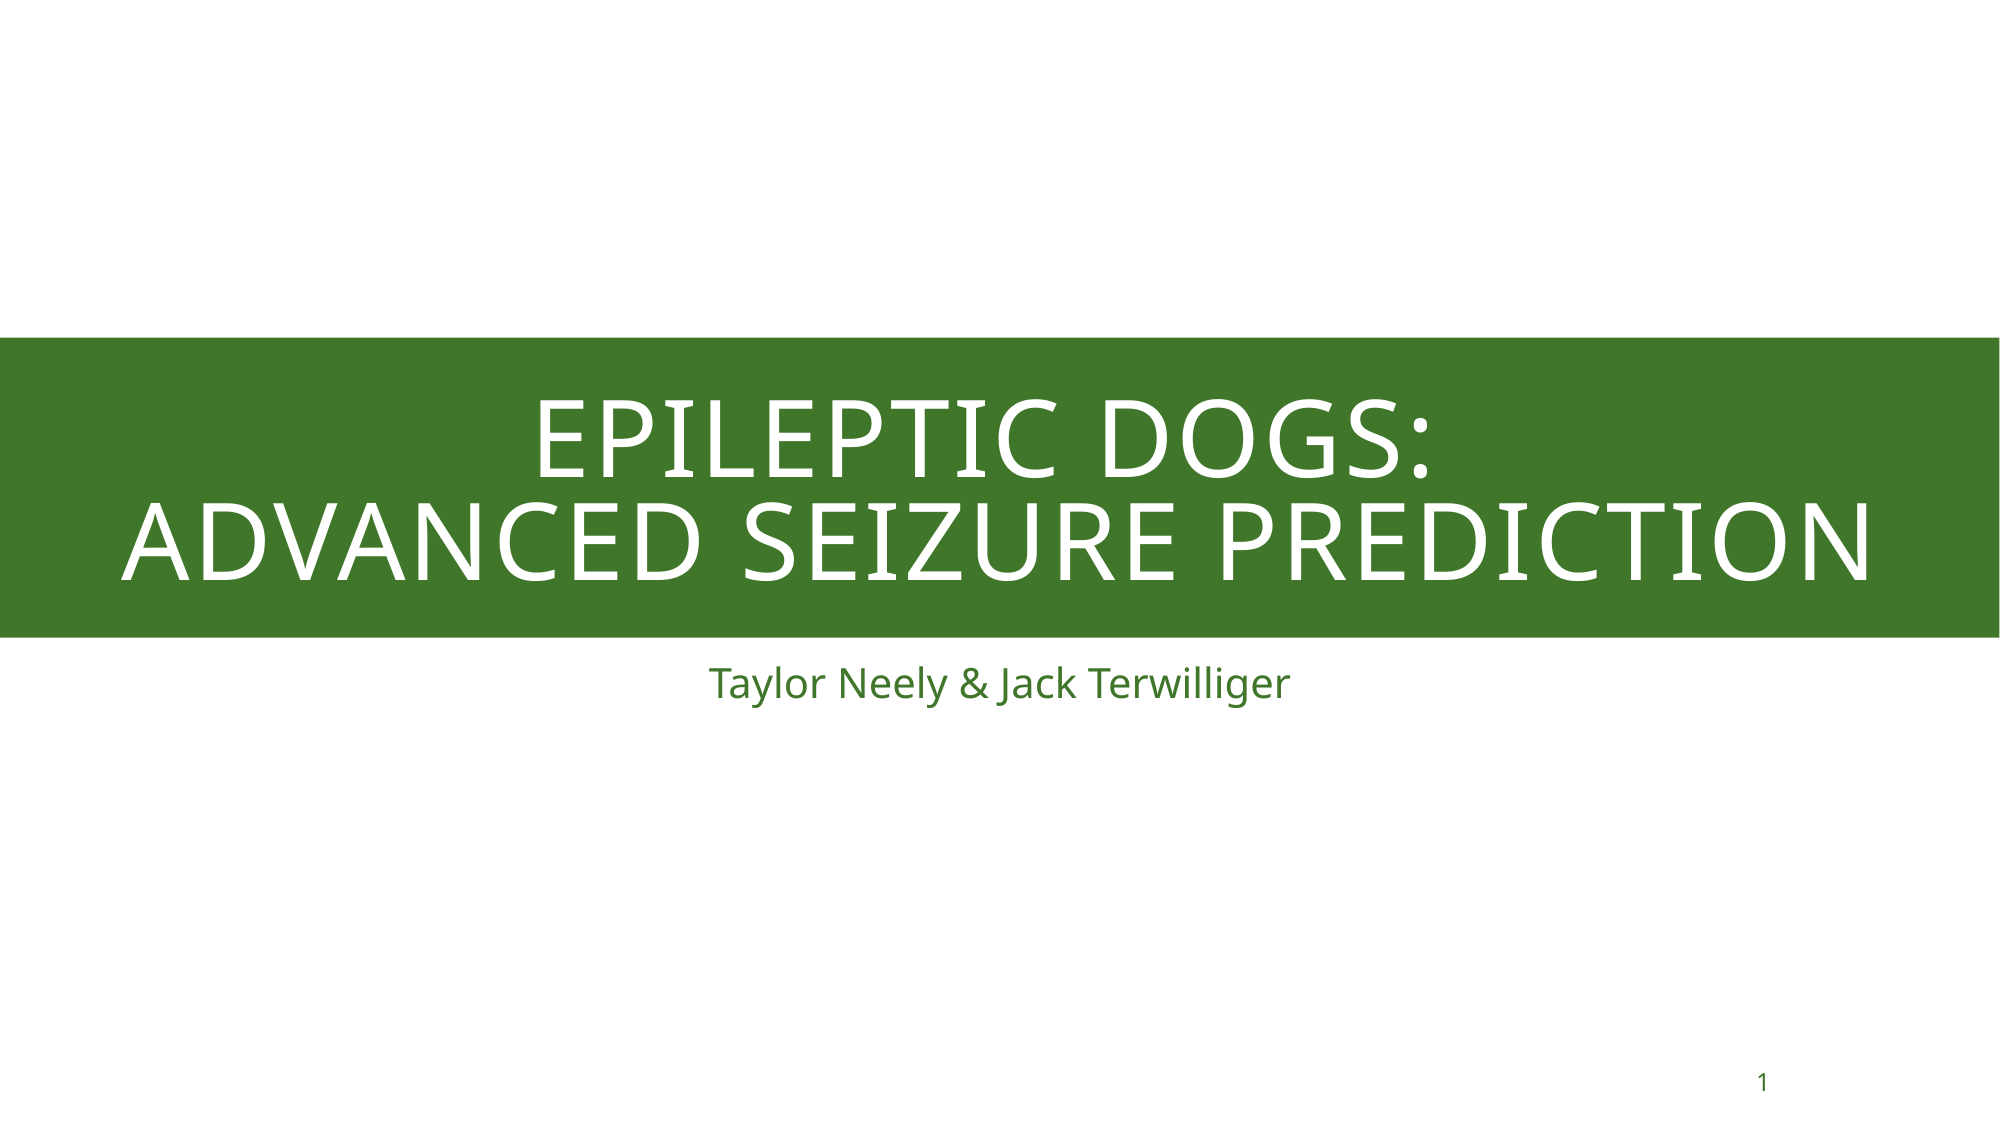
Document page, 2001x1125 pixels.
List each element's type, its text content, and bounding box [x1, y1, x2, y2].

slide_number 1 [1748, 1053, 1904, 1114]
title Epileptic Dogs: Advanced Seizure Prediction [60, 355, 1942, 641]
subtitle Taylor Neely & Jack Terwilliger [249, 655, 1750, 871]
